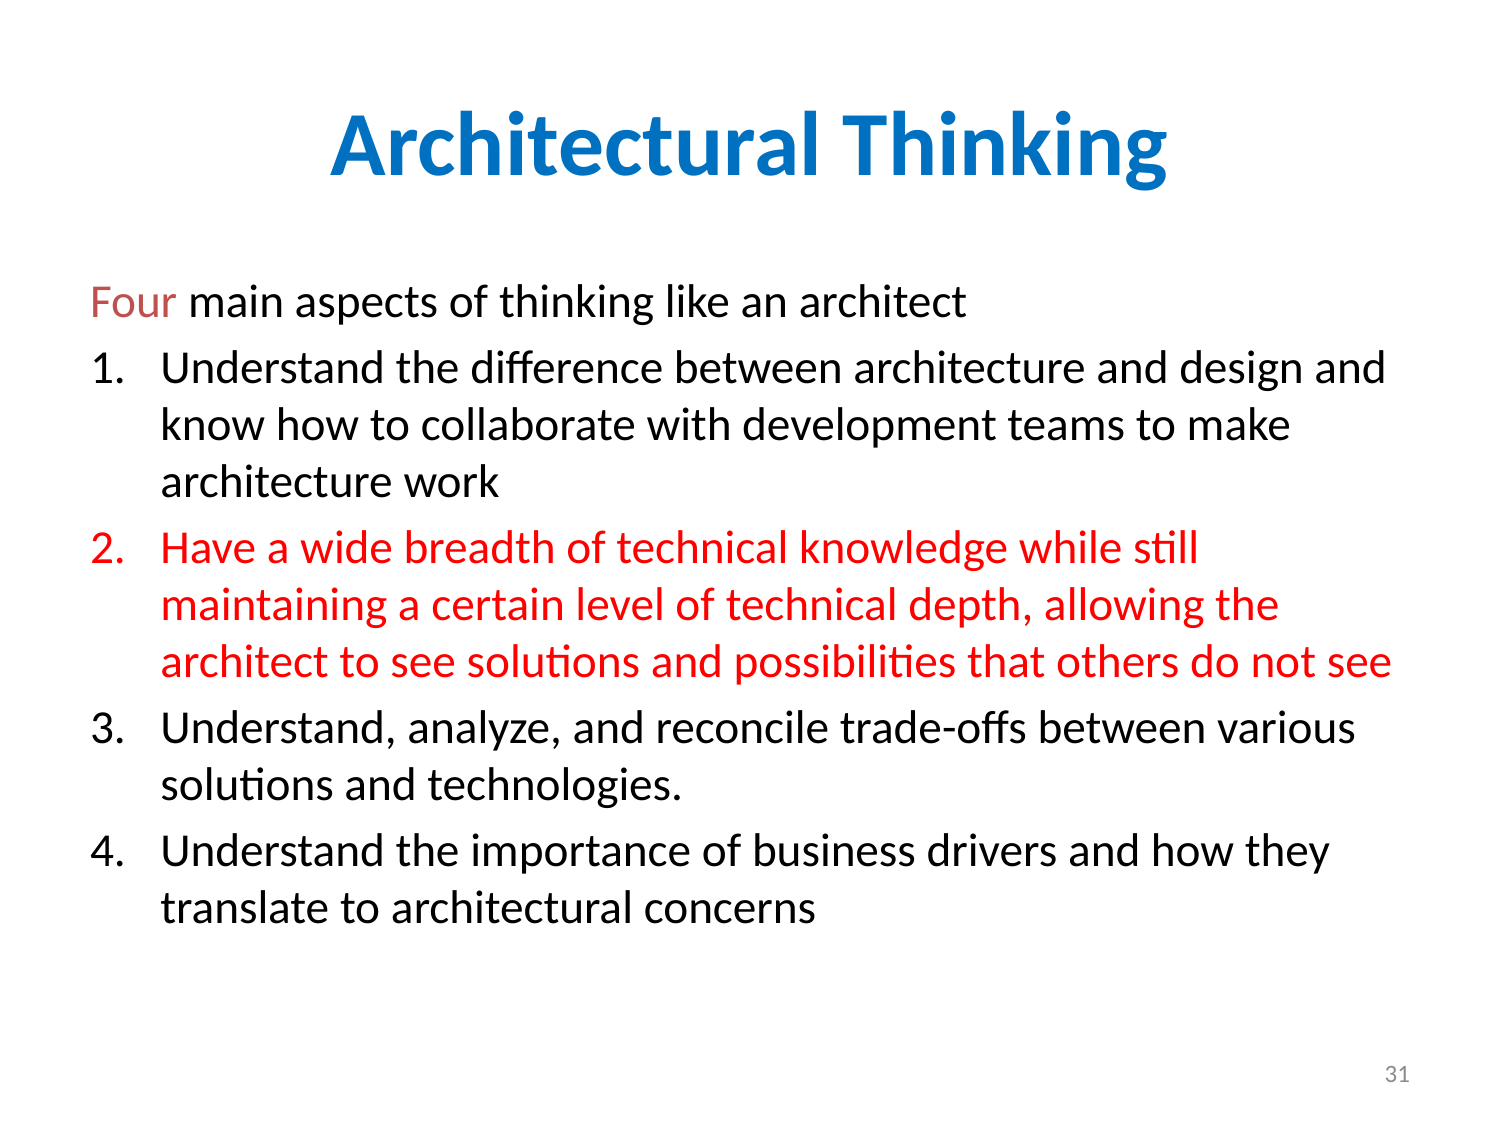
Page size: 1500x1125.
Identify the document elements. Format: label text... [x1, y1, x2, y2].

list Four main aspects of thinking like an architect Understand the difference between architecture and design and know how to collaborate with development teams to make architecture work Have a wide breadth of technical knowledge while still maintaining a certain level of technical depth, allowing the architect to see solutions and possibilities that others do not see Understand, analyze, and reconcile trade-offs between various solutions and technologies. Understand the importance of business drivers and how they translate to architectural concerns [75, 262, 1425, 1005]
title Architectural Thinking [75, 45, 1425, 233]
slide_number 31 [1074, 1042, 1425, 1103]
